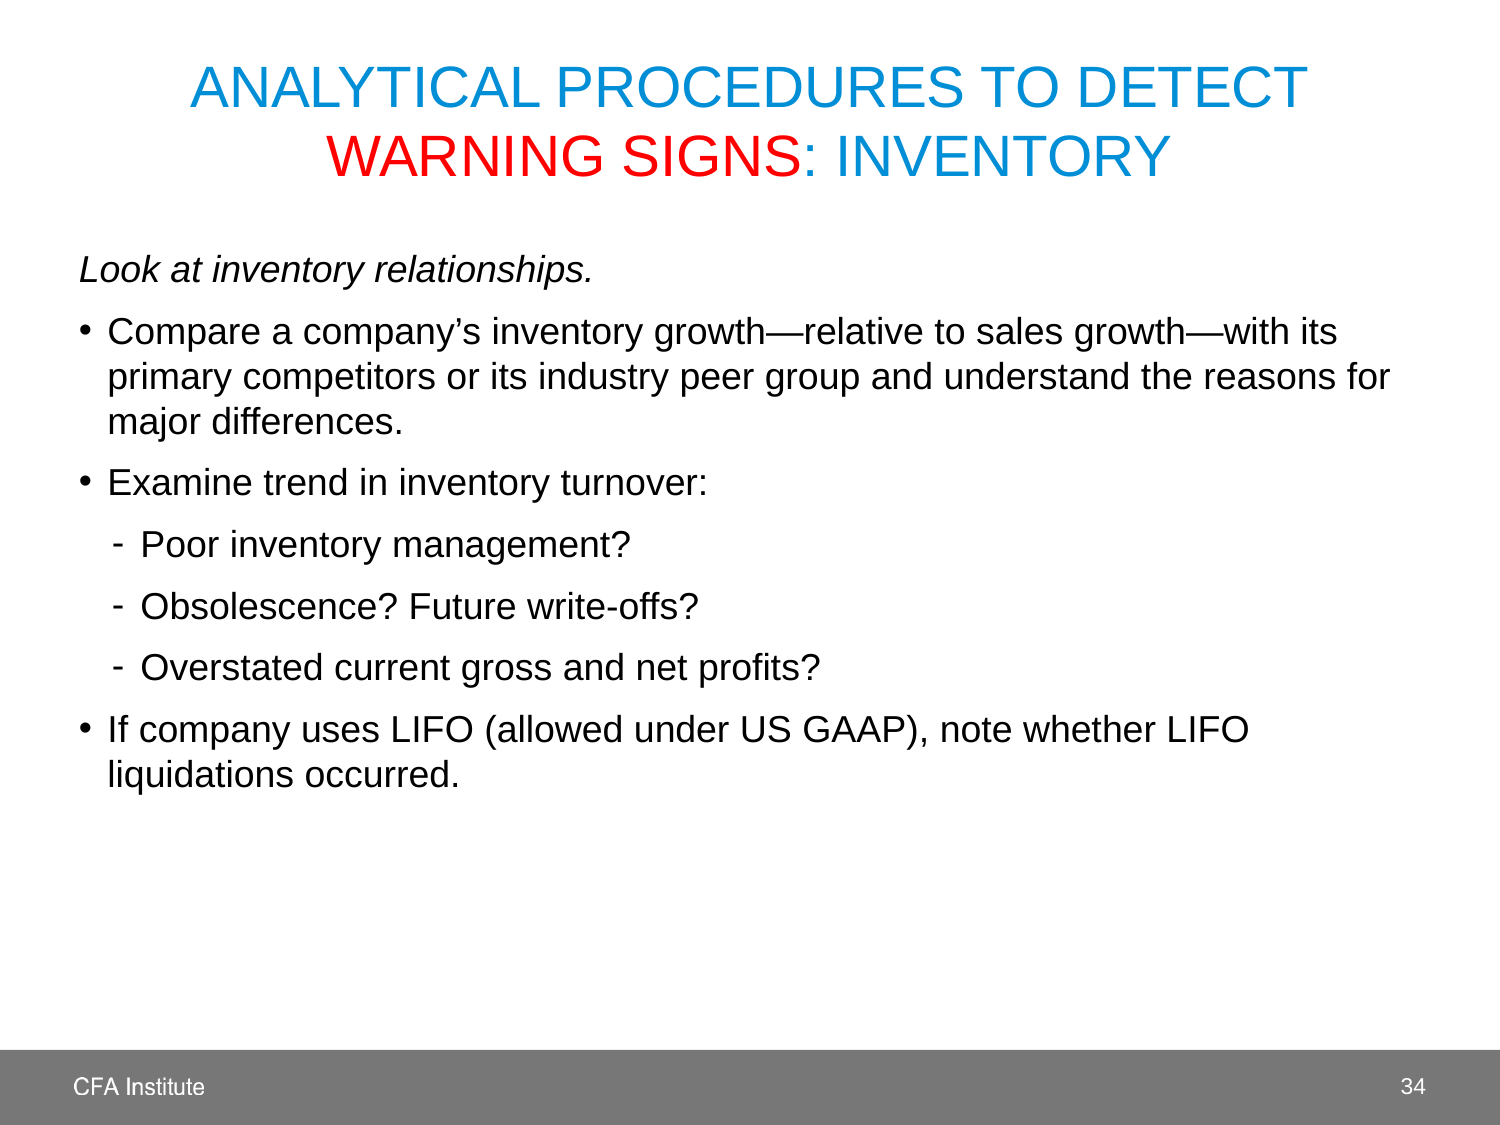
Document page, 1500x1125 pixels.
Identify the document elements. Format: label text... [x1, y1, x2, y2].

list Look at inventory relationships. Compare a company’s inventory growth—relative to sales growth—with its primary competitors or its industry peer group and understand the reasons for major differences. Examine trend in inventory turnover: Poor inventory management? Obsolescence? Future write-offs? Overstated current gross and net profits? If company uses LIFO (allowed under US GAAP), note whether LIFO liquidations occurred. [62, 237, 1437, 1013]
slide_number 34 [1312, 1055, 1442, 1116]
picture [74, 1077, 204, 1095]
title Analytical procedures to detect warning signs: inventory [62, 24, 1437, 213]
